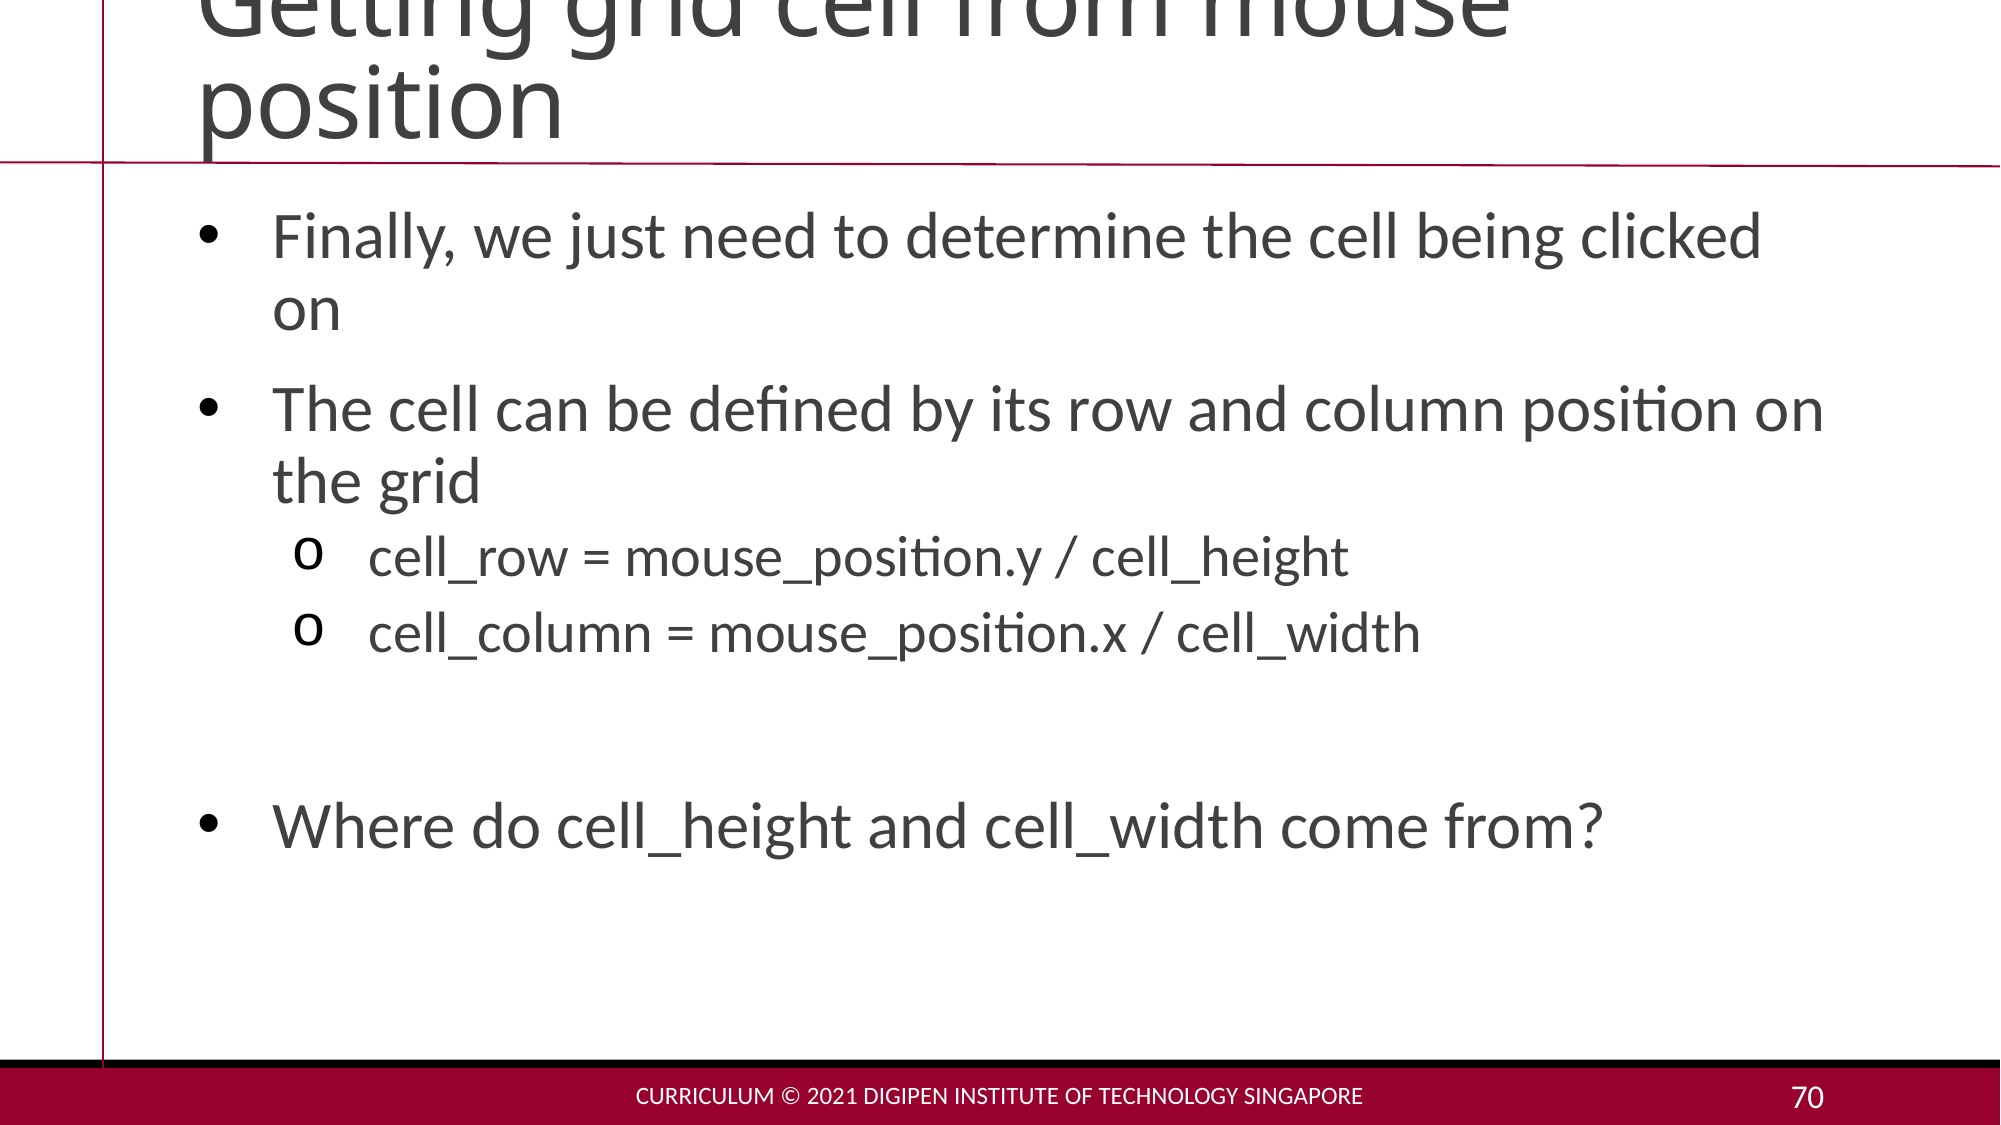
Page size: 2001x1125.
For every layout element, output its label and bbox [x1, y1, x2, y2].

list [180, 193, 1830, 1040]
title [180, 24, 1830, 167]
slide_number [1624, 1064, 1840, 1125]
footer [604, 1064, 1396, 1125]
